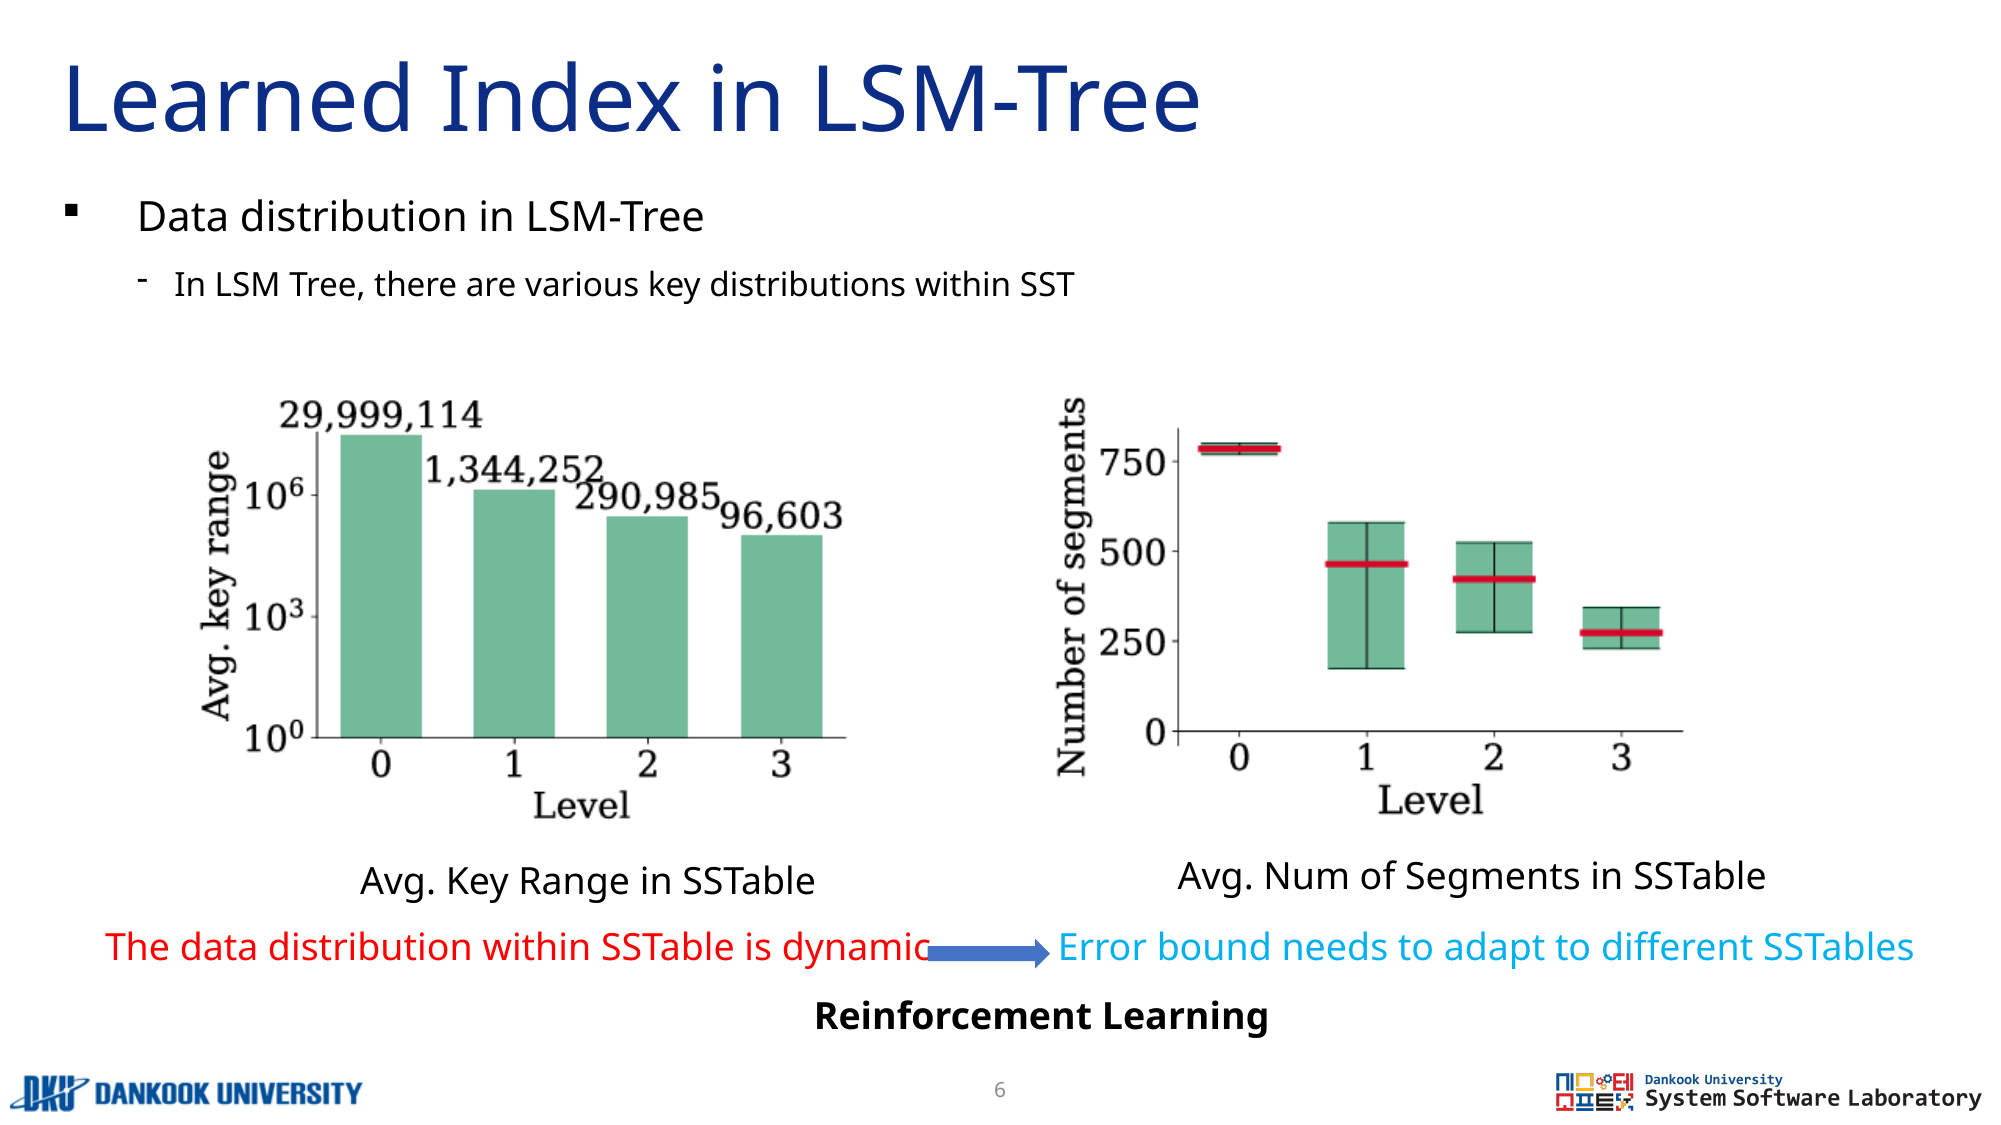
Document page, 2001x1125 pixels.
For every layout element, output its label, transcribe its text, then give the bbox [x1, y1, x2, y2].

text_box Error bound needs to adapt to different SSTables [1043, 915, 1931, 976]
text_box [926, 936, 1043, 971]
text_box Avg. Key Range in SSTable [345, 849, 832, 910]
picture [9, 1075, 363, 1112]
picture [1548, 1064, 2001, 1125]
title Learned Index in LSM-Tree [46, 34, 1504, 170]
text_box The data distribution within SSTable is dynamic [90, 915, 947, 976]
text_box Reinforcement Learning [798, 984, 1286, 1045]
slide_number 6 [774, 1067, 1225, 1116]
picture [186, 371, 890, 828]
text_box Avg. Num of Segments in SSTable [1162, 844, 1783, 905]
picture [1029, 366, 1716, 834]
text_box Data distribution in LSM-Tree In LSM Tree, there are various key distributions within SST [46, 170, 1946, 1046]
